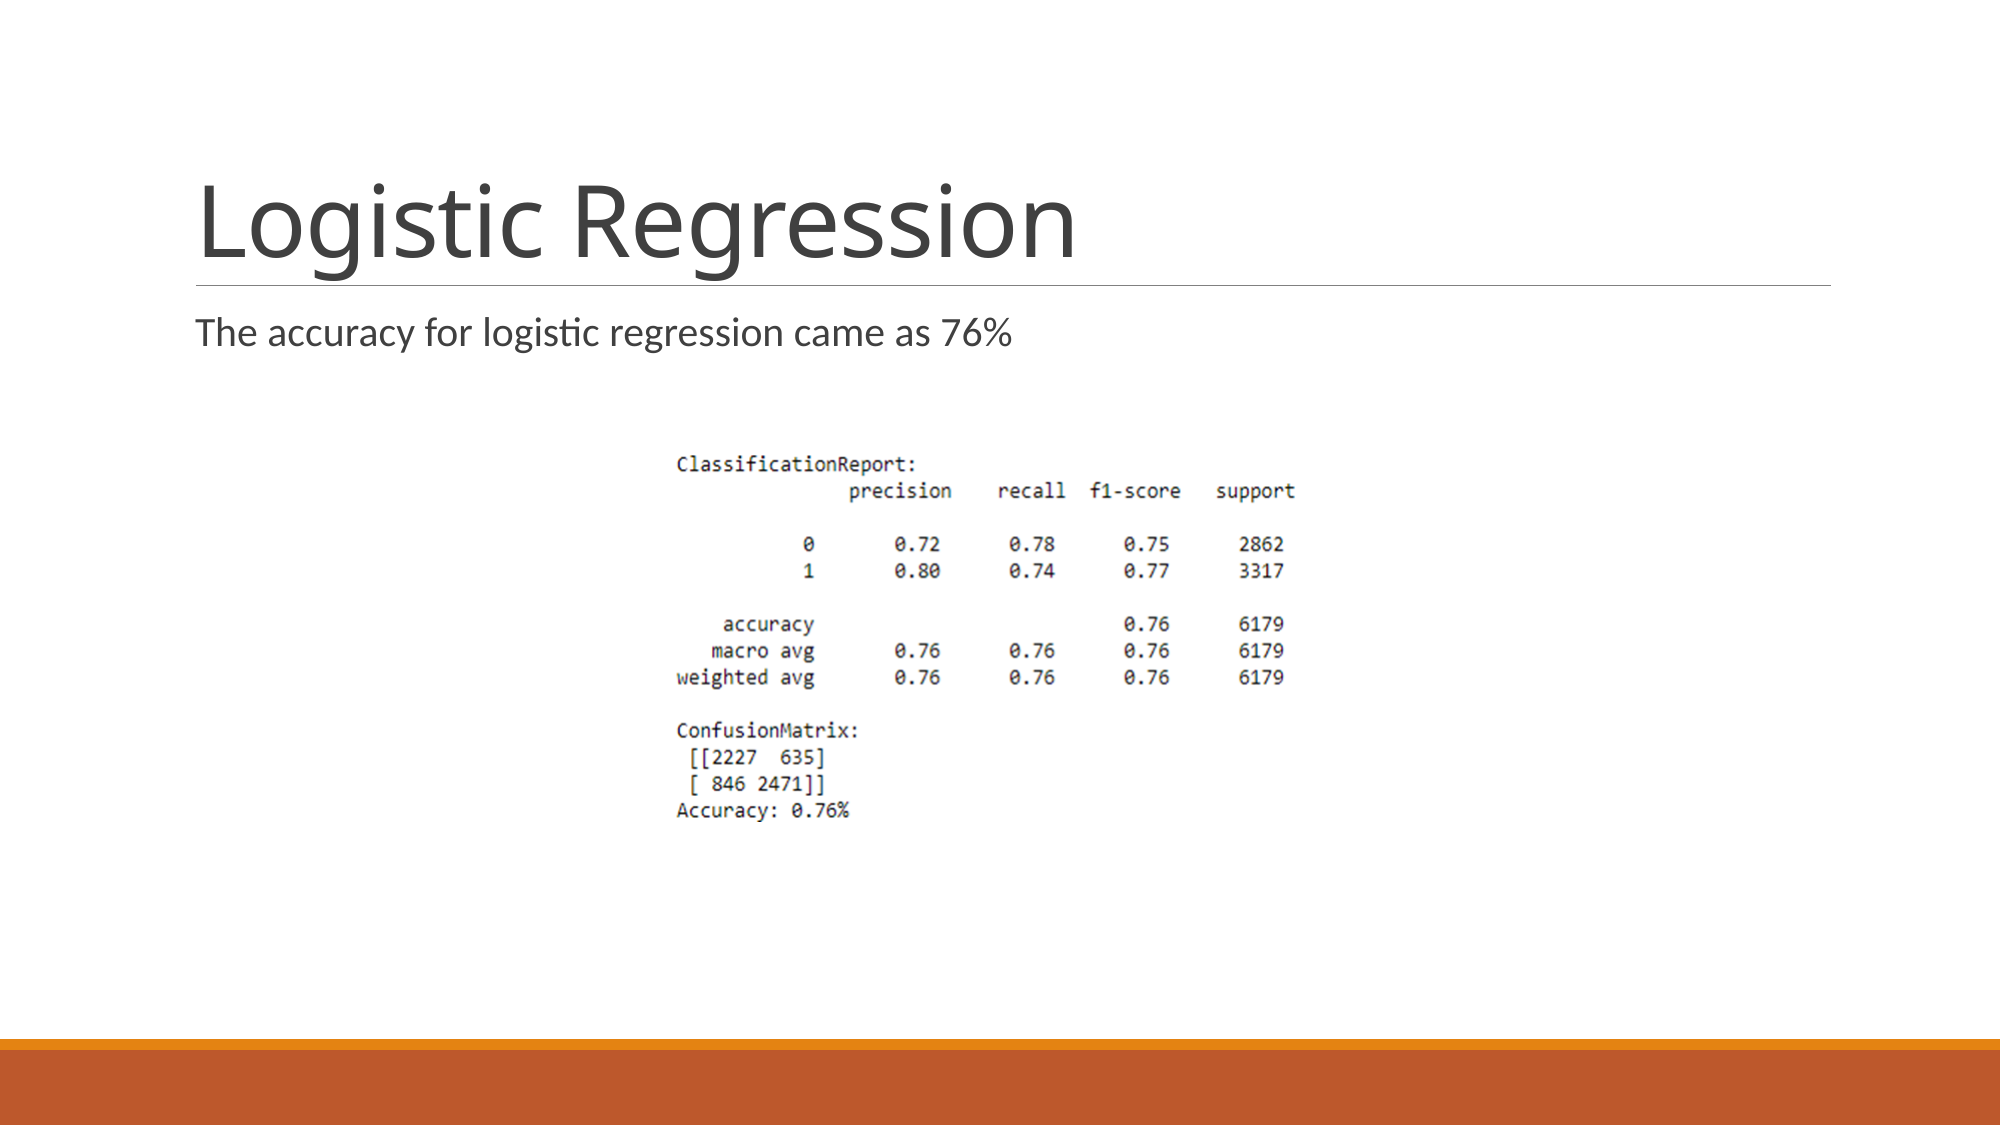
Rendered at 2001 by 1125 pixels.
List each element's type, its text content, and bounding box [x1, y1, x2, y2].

picture [652, 443, 1314, 823]
list The accuracy for logistic regression came as 76% [180, 302, 1830, 963]
title Logistic Regression [180, 47, 1830, 285]
